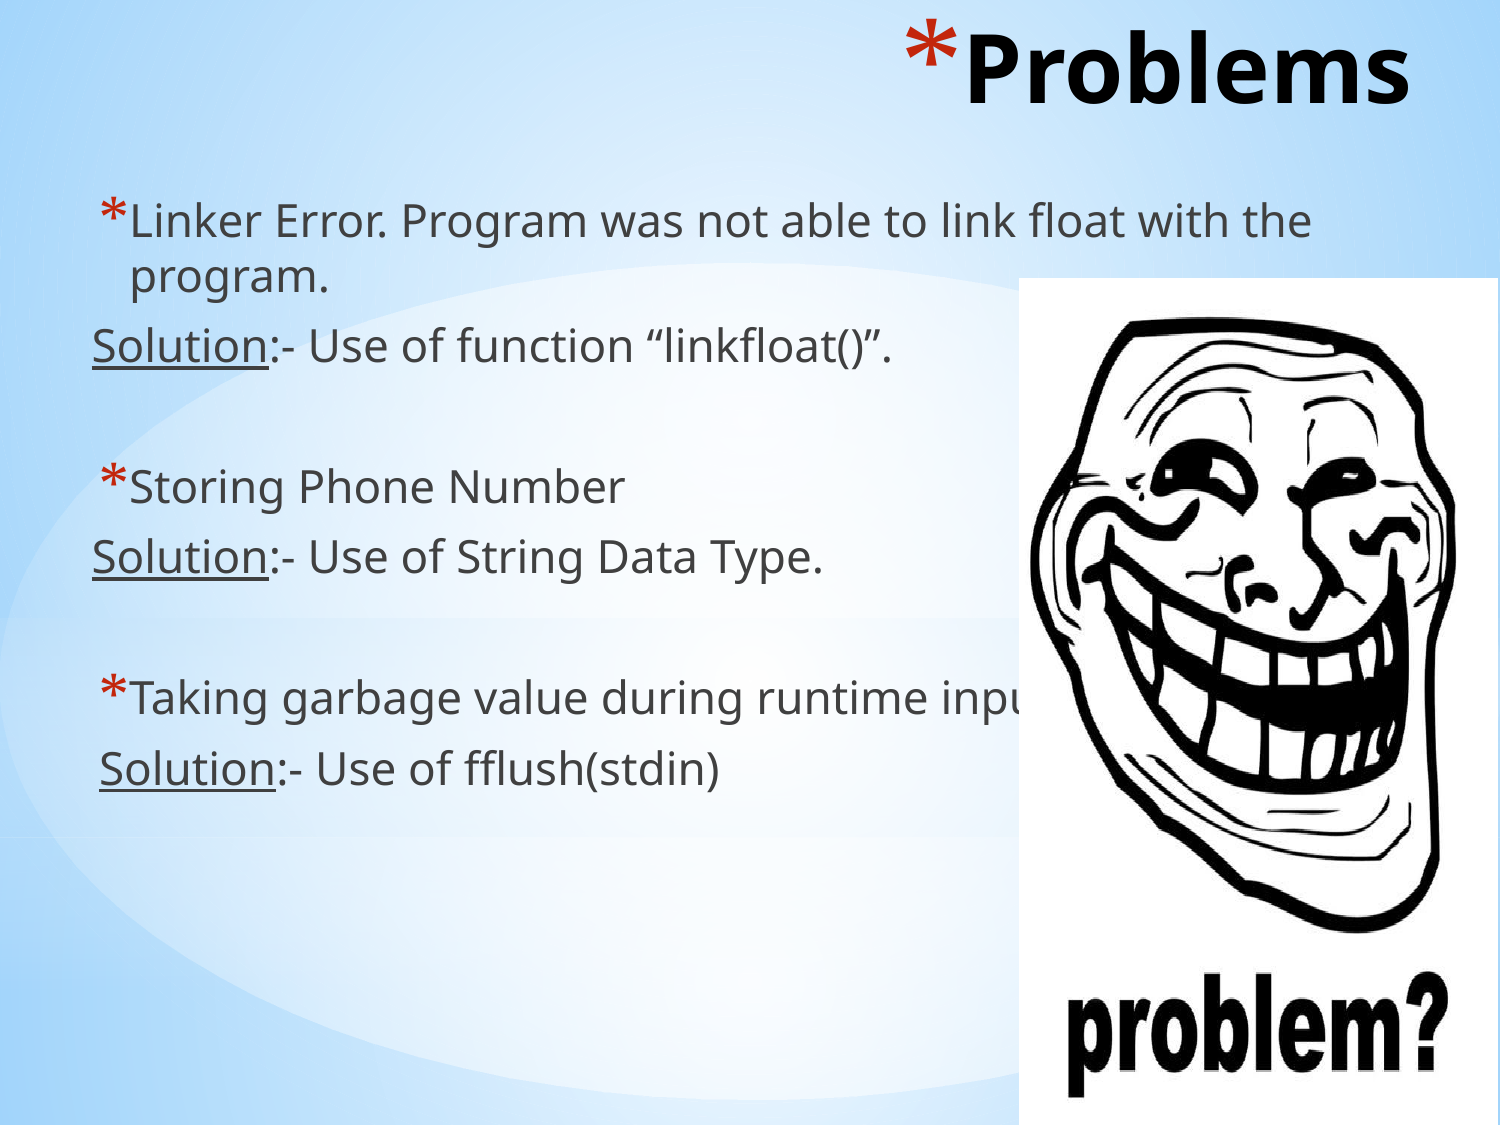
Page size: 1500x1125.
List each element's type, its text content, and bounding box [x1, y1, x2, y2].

picture [1018, 278, 1498, 1125]
list Linker Error. Program was not able to link float with the program. Solution:- Use of function “linkfloat()”. Storing Phone Number Solution:- Use of String Data Type. Taking garbage value during runtime input. Solution:- Use of fflush(stdin) [76, 184, 1427, 1106]
title Problems [76, 0, 1427, 184]
